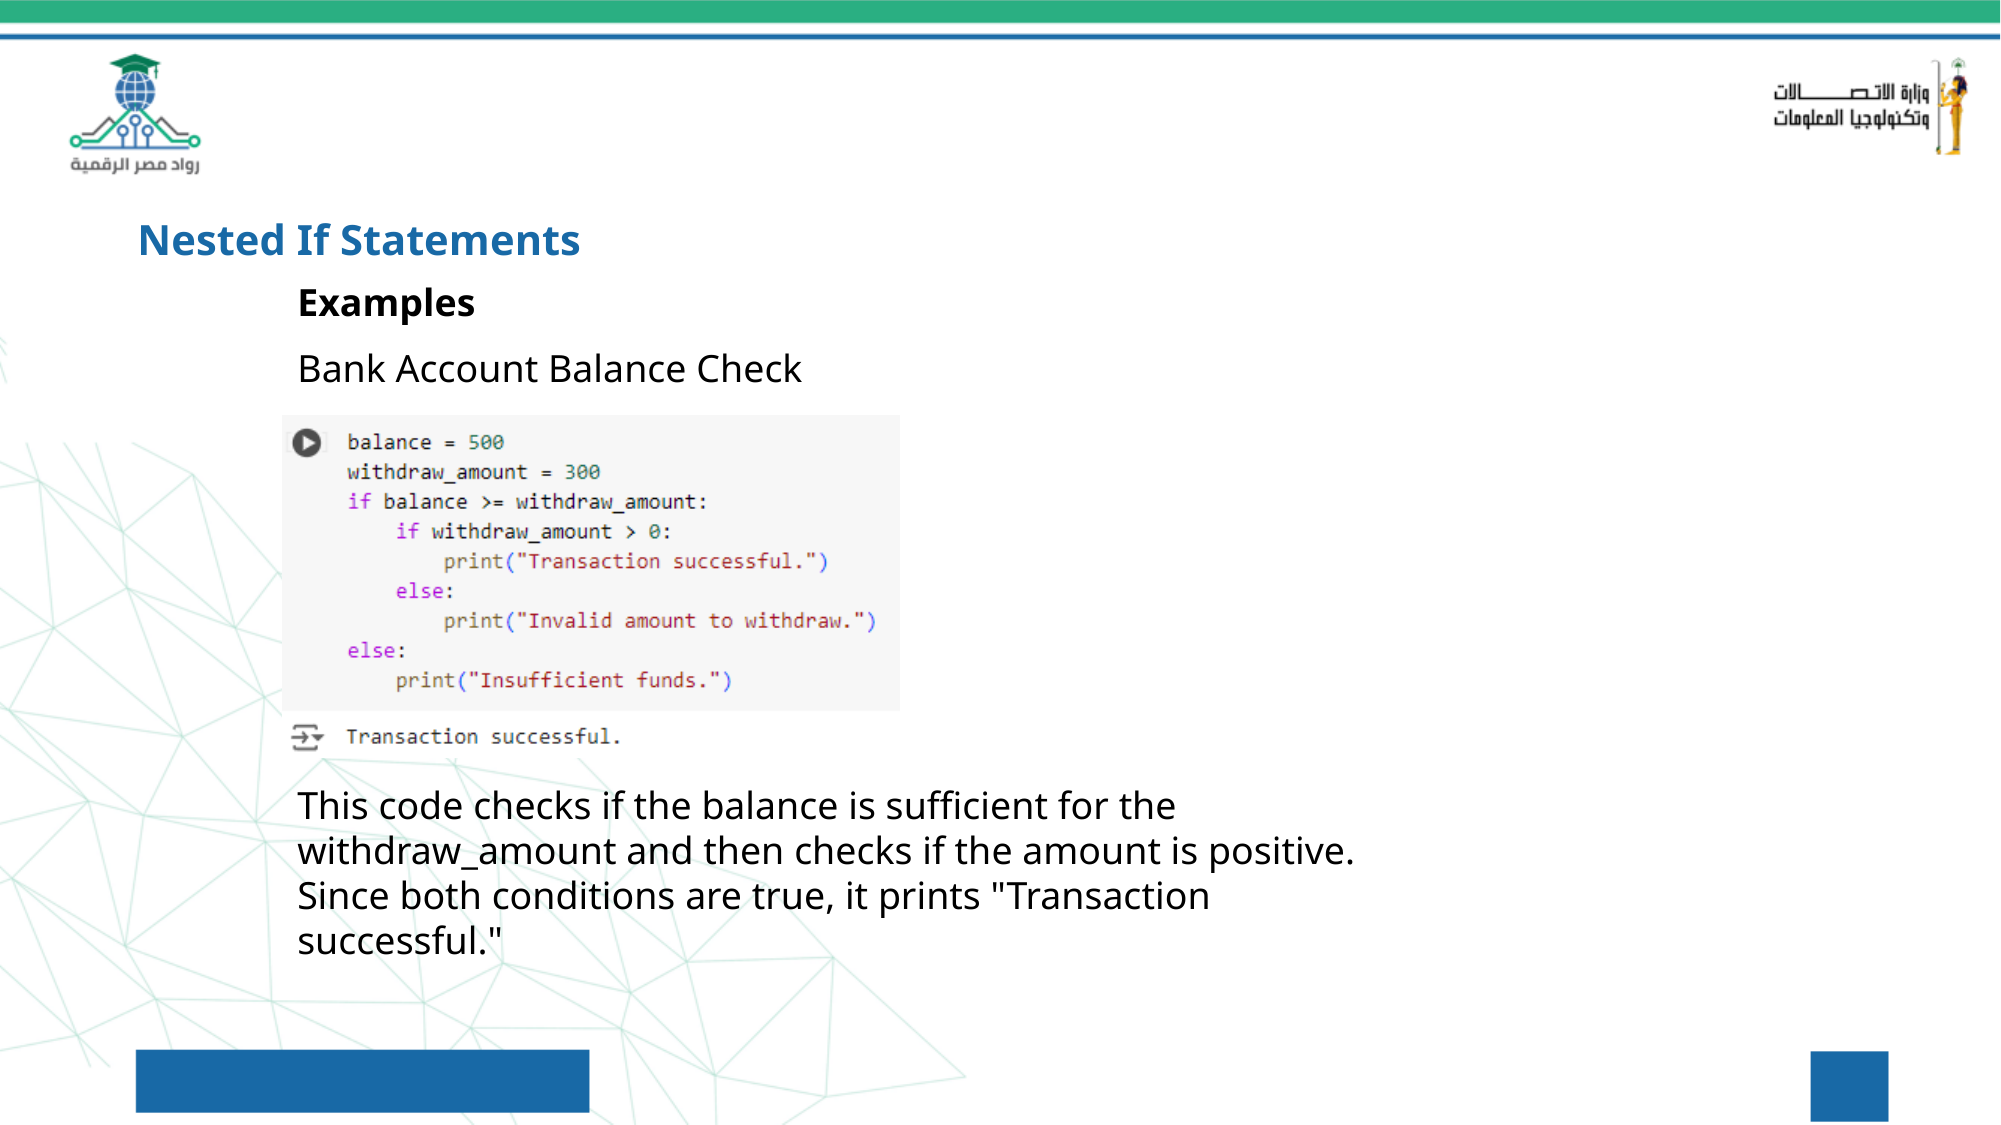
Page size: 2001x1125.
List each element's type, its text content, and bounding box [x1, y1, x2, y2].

text_box Bank Account Balance Check [282, 337, 996, 398]
picture [0, 0, 2001, 1125]
text_box Nested If Statements [122, 206, 614, 272]
text_box This code checks if the balance is sufficient for the withdraw_amount and then checks if the amount is positive. Since both conditions are true, it prints "Transaction successful." [282, 774, 1378, 969]
text_box Examples [282, 272, 494, 332]
